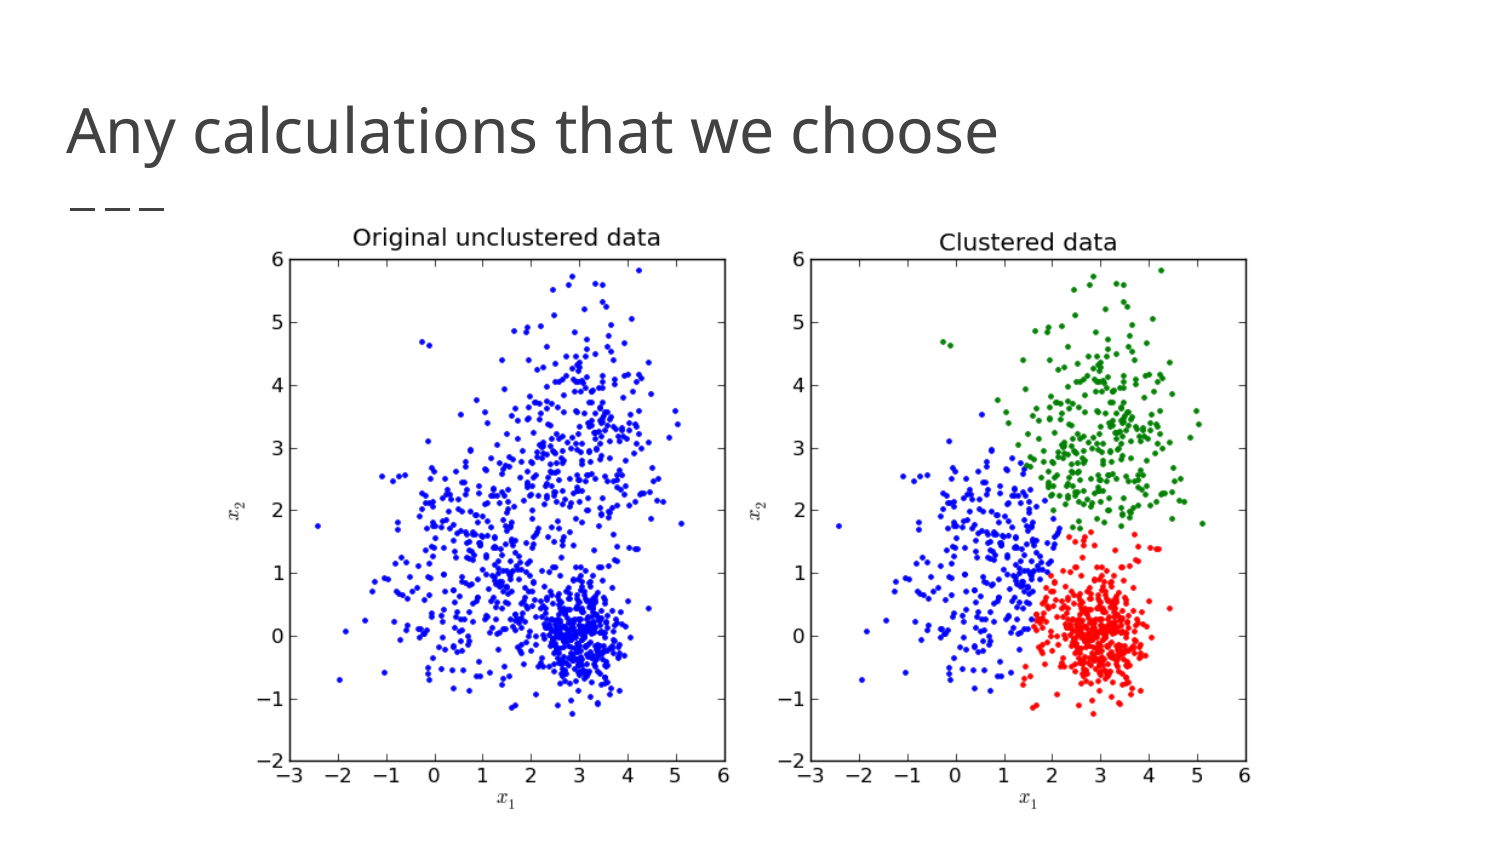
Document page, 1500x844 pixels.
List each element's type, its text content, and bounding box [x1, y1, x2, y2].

picture [195, 207, 1305, 821]
title Any calculations that we choose [51, 61, 1449, 182]
